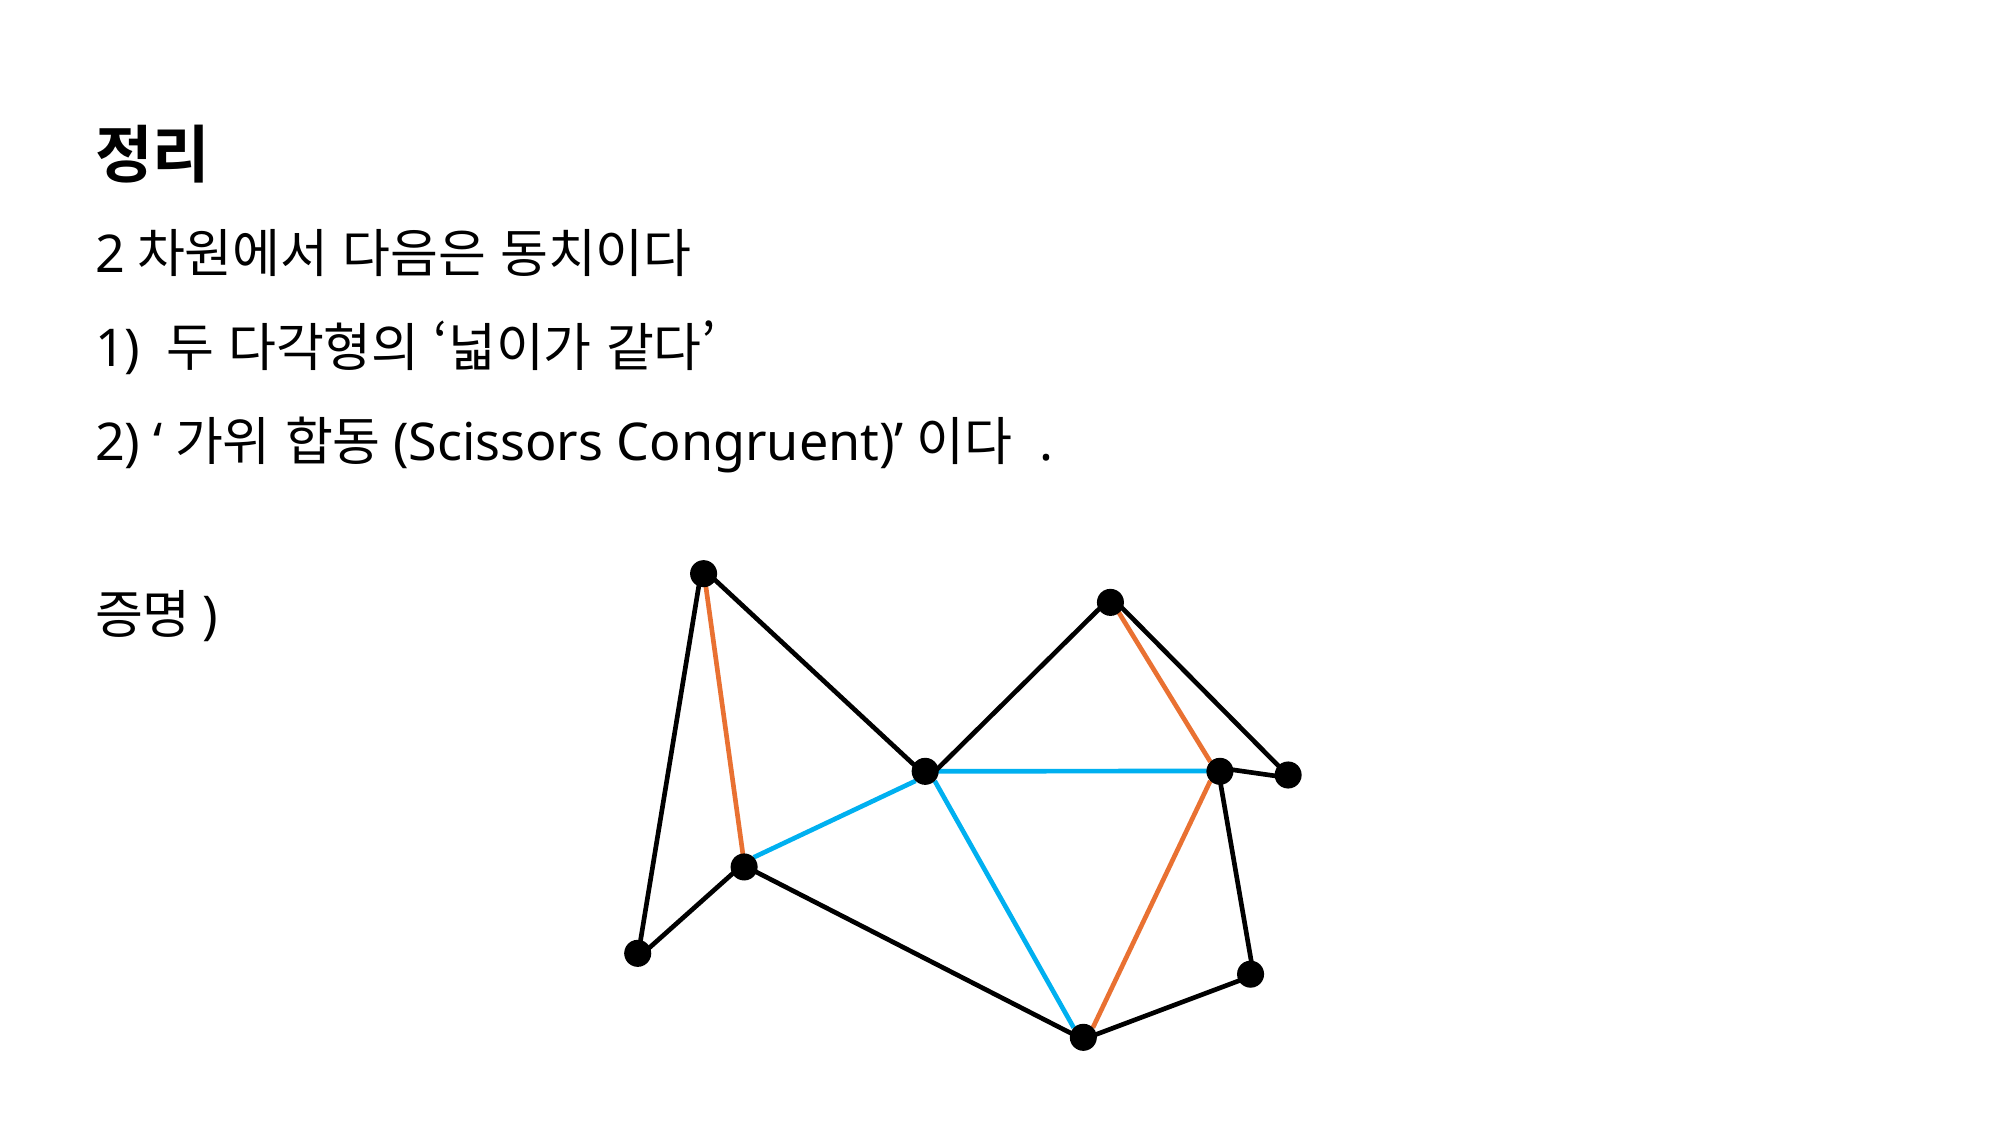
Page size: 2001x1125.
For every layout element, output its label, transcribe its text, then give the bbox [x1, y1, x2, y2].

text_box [934, 780, 1075, 864]
text_box 증명) [80, 542, 1826, 652]
text_box [912, 779, 939, 787]
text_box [753, 780, 917, 858]
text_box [741, 864, 1084, 1040]
text_box [745, 851, 759, 864]
text_box [1273, 760, 1304, 791]
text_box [703, 779, 745, 864]
text_box [622, 938, 652, 969]
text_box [1255, 767, 1291, 779]
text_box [1108, 594, 1291, 779]
text_box 정리 2차원에서 다음은 동치이다 1) 두 다각형의 ‘넓이가 같다’ 2) ‘가위 합동(Scissors Congruent)’이다 . [80, 69, 1826, 478]
text_box [1255, 959, 1266, 989]
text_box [1217, 767, 1255, 974]
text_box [637, 864, 741, 959]
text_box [1092, 780, 1211, 974]
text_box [637, 567, 703, 864]
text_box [1082, 974, 1255, 1040]
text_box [927, 598, 1108, 779]
text_box [1206, 779, 1217, 787]
text_box [1068, 1040, 1099, 1053]
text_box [701, 567, 929, 779]
